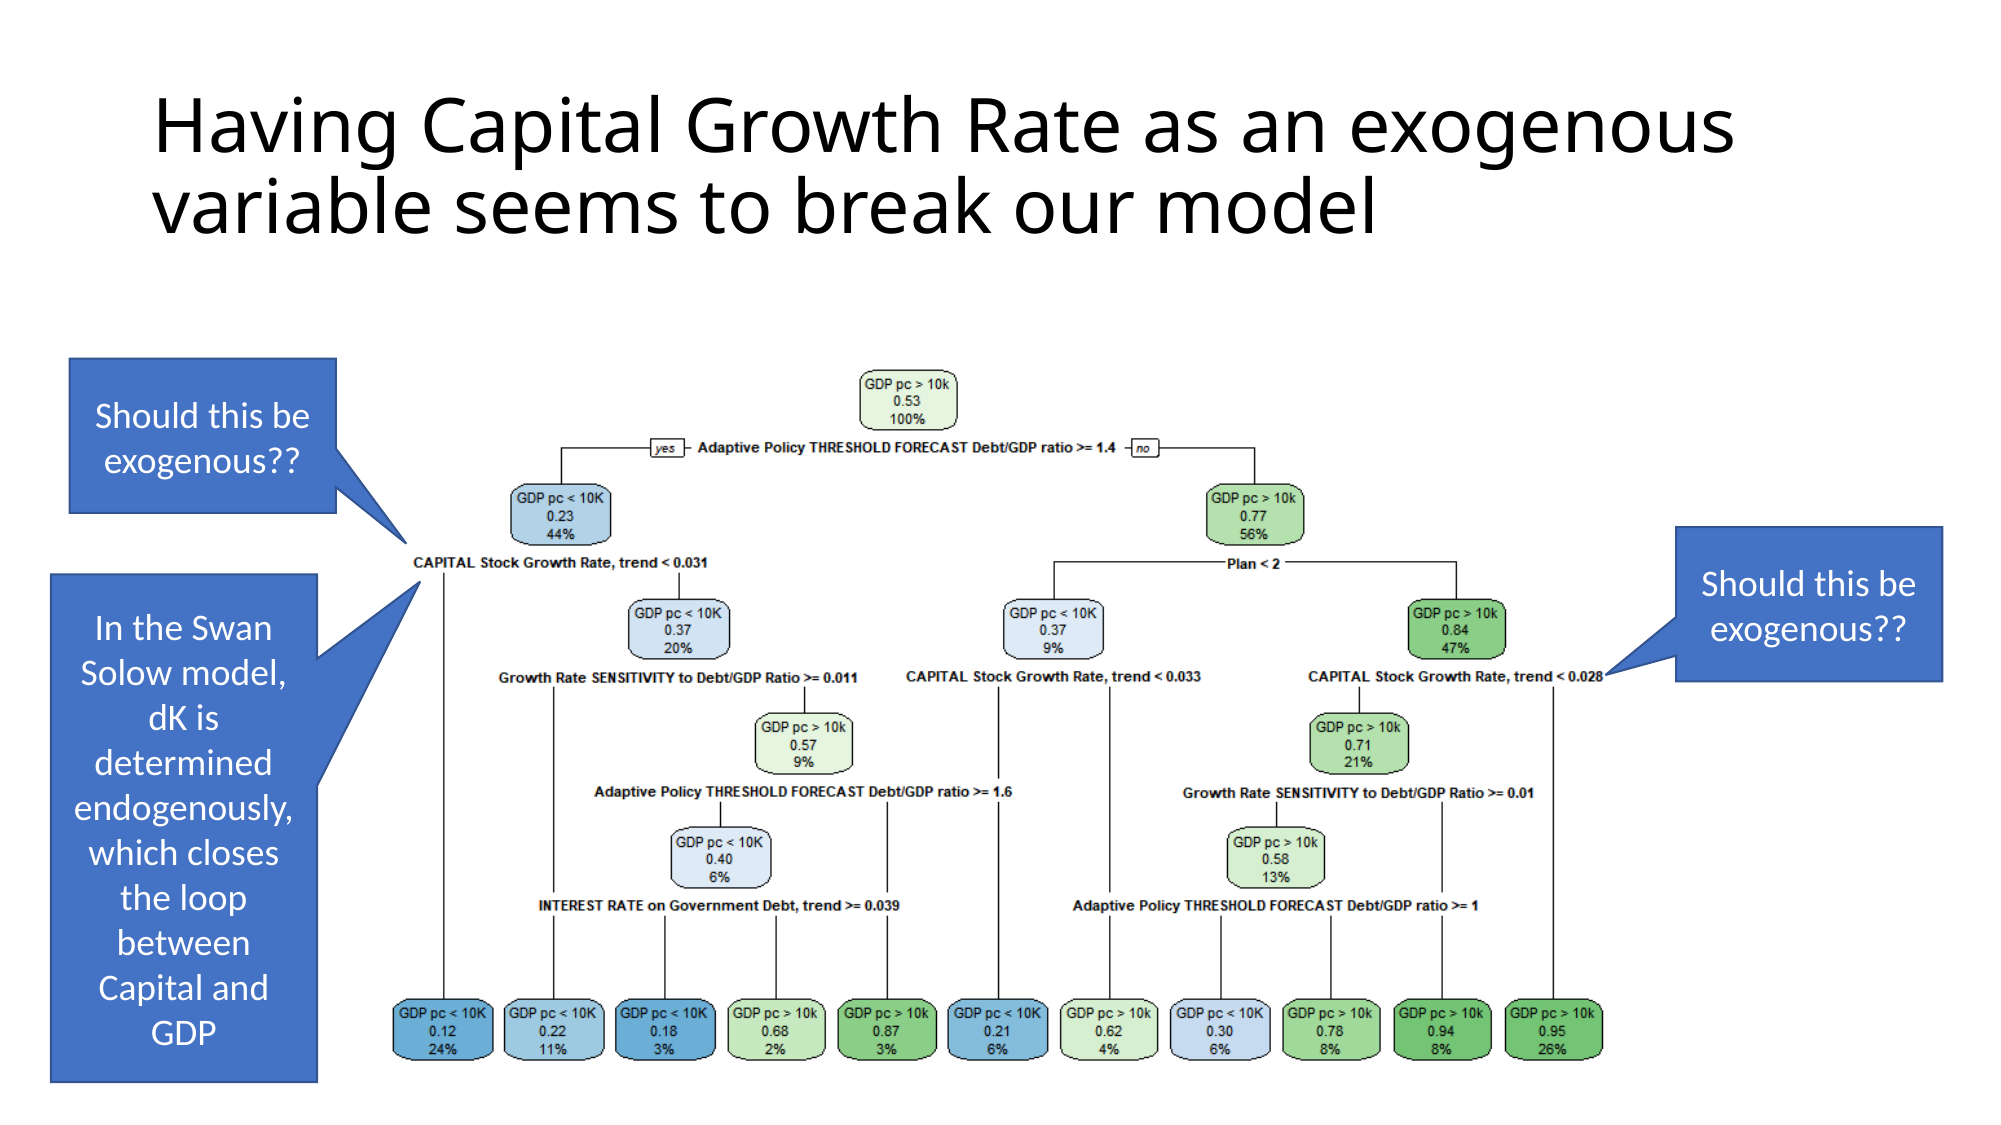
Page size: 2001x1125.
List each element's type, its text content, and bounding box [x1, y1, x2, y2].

text_box In the Swan Solow model, dK is determined endogenously, which closes the loop between Capital and GDP [49, 573, 323, 1084]
text_box Should this be exogenous?? [1677, 526, 1944, 683]
picture [323, 318, 1677, 1110]
title Having Capital Growth Rate as an exogenous variable seems to break our model [137, 59, 1863, 278]
text_box Should this be exogenous?? [68, 357, 323, 514]
